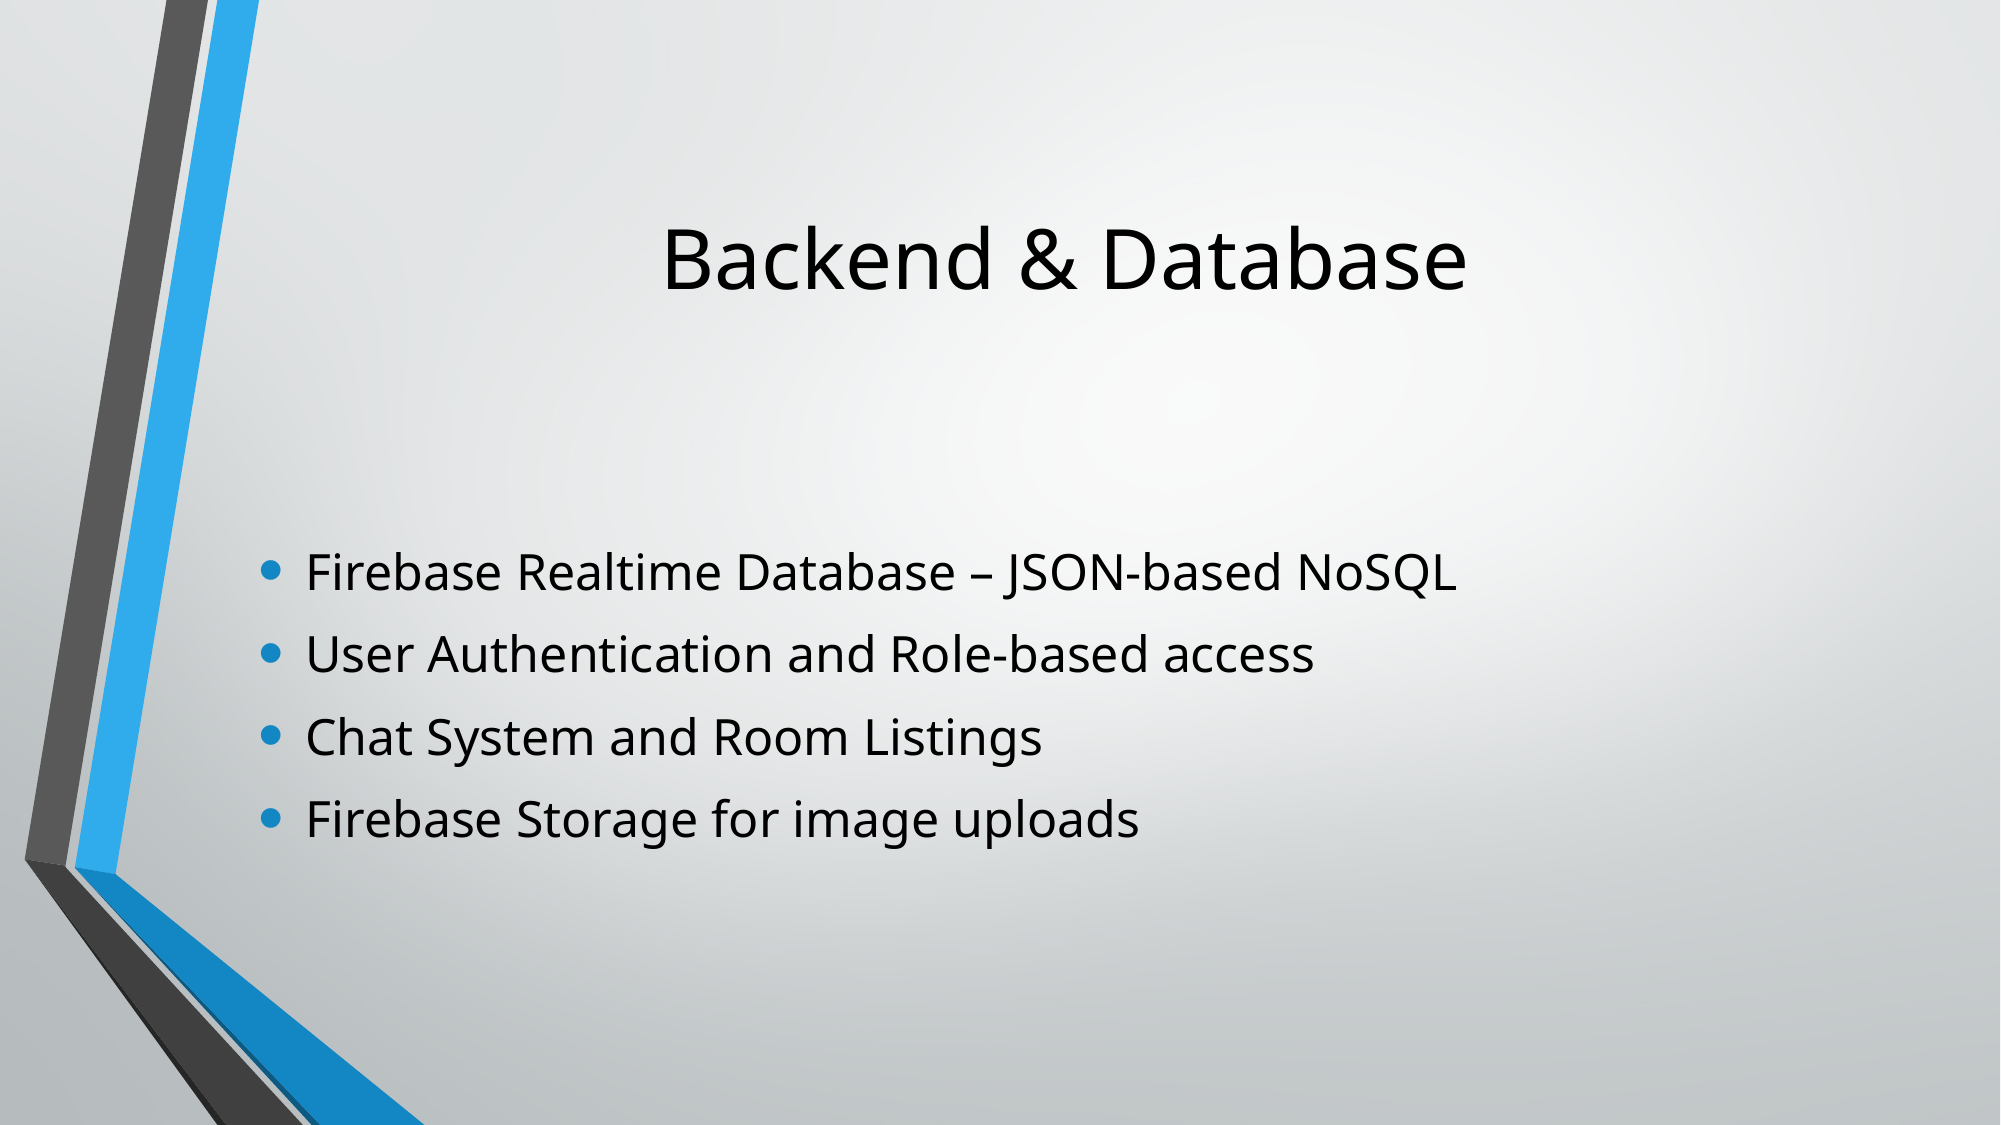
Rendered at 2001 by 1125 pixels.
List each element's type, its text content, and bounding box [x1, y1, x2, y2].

title Backend & Database [243, 112, 1887, 400]
list Firebase Realtime Database – JSON-based NoSQL User Authentication and Role-based access Chat System and Room Listings Firebase Storage for image uploads [243, 437, 1887, 950]
